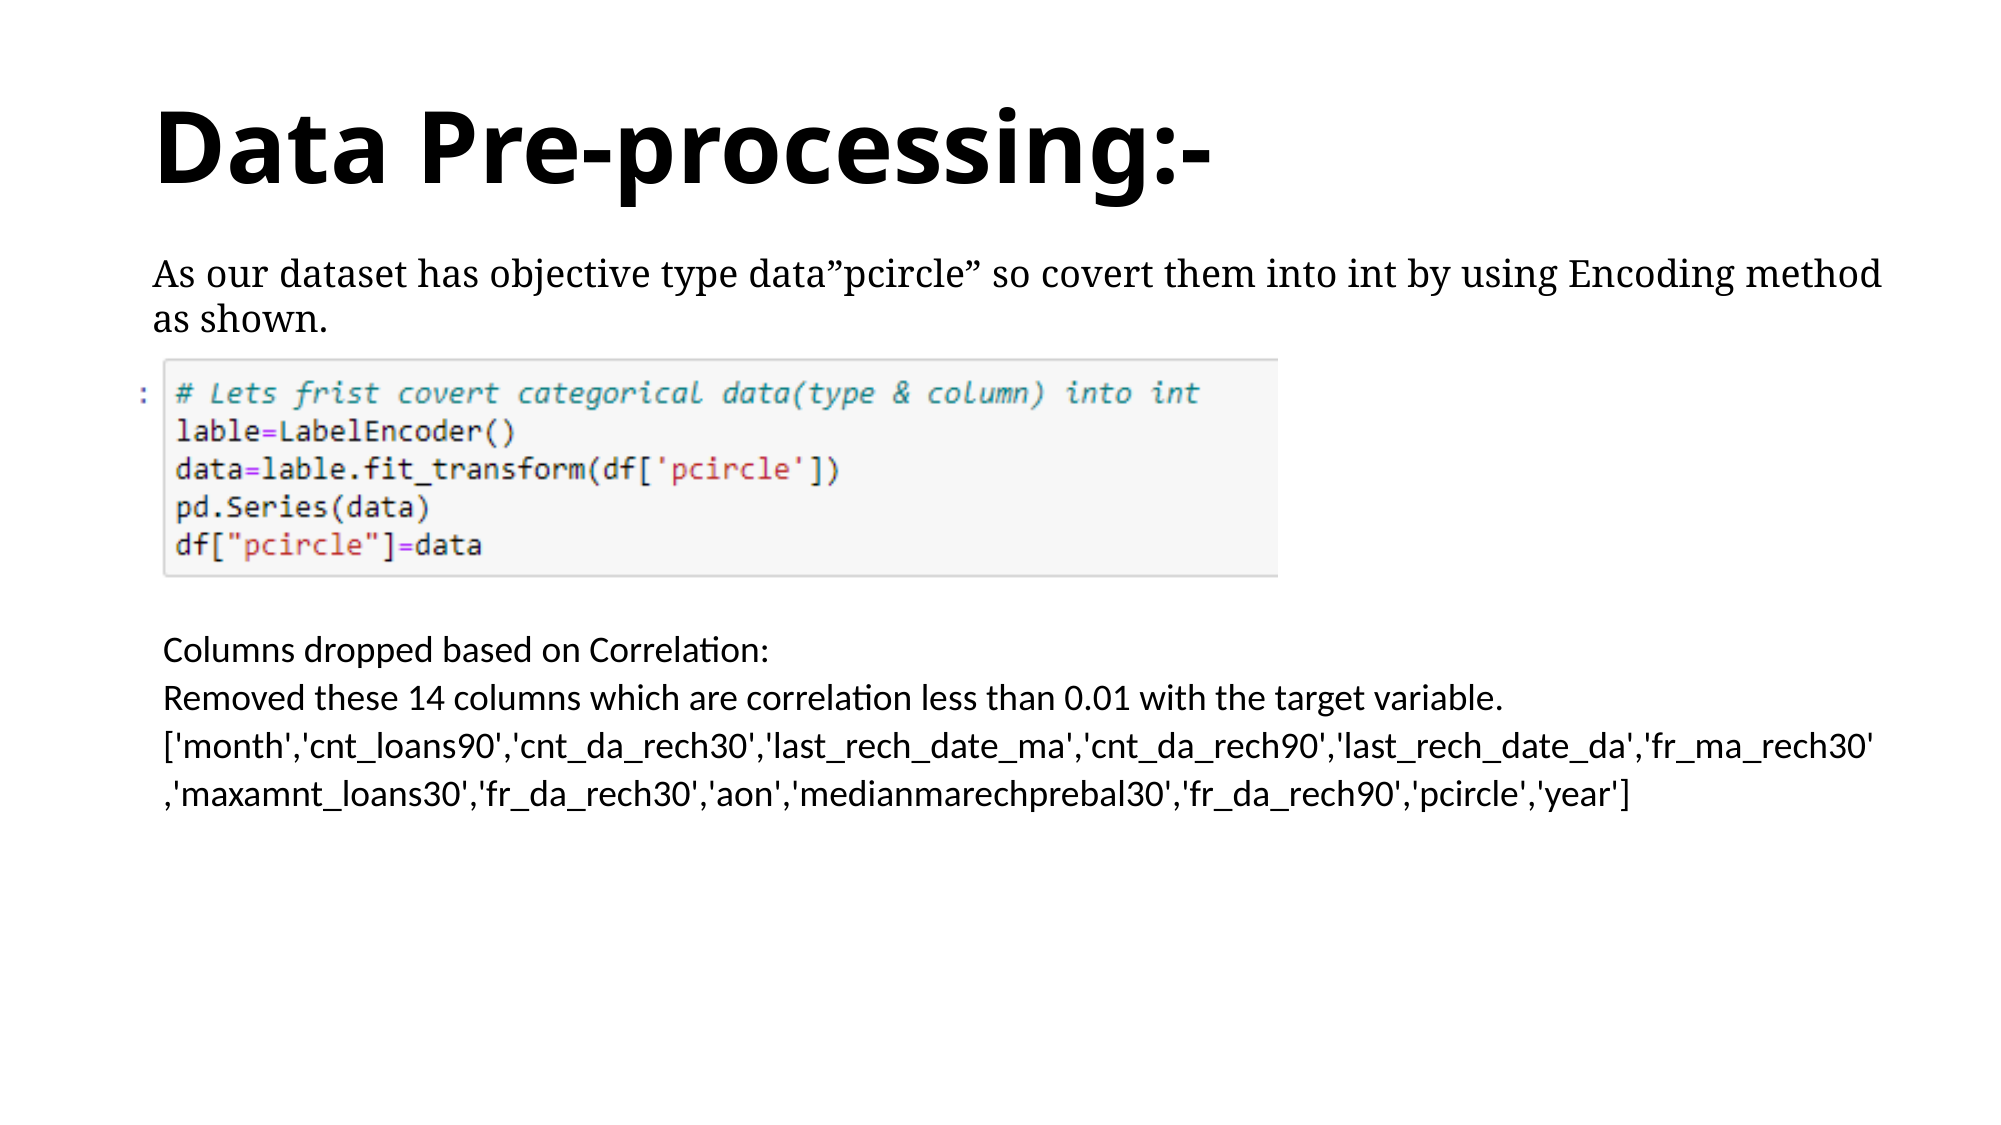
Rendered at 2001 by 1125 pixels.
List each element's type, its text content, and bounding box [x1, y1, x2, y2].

text_box As our dataset has objective type data”pcircle” so covert them into int by using Encoding method as shown. [137, 242, 1900, 348]
picture [137, 348, 1278, 580]
title Data Pre-processing:- [137, 59, 1863, 242]
text_box Columns dropped based on Correlation: Removed these 14 columns which are correlation less than 0.01 with the target variable. ['month','cnt_loans90','cnt_da_rech30','last_rech_date_ma','cnt_da_rech90','last_rech_date_da','fr_ma_rech30','maxamnt_loans30','fr_da_rech30','aon','medianmarechprebal30','fr_da_rech90','pcircle','year'] [73, 614, 1900, 822]
